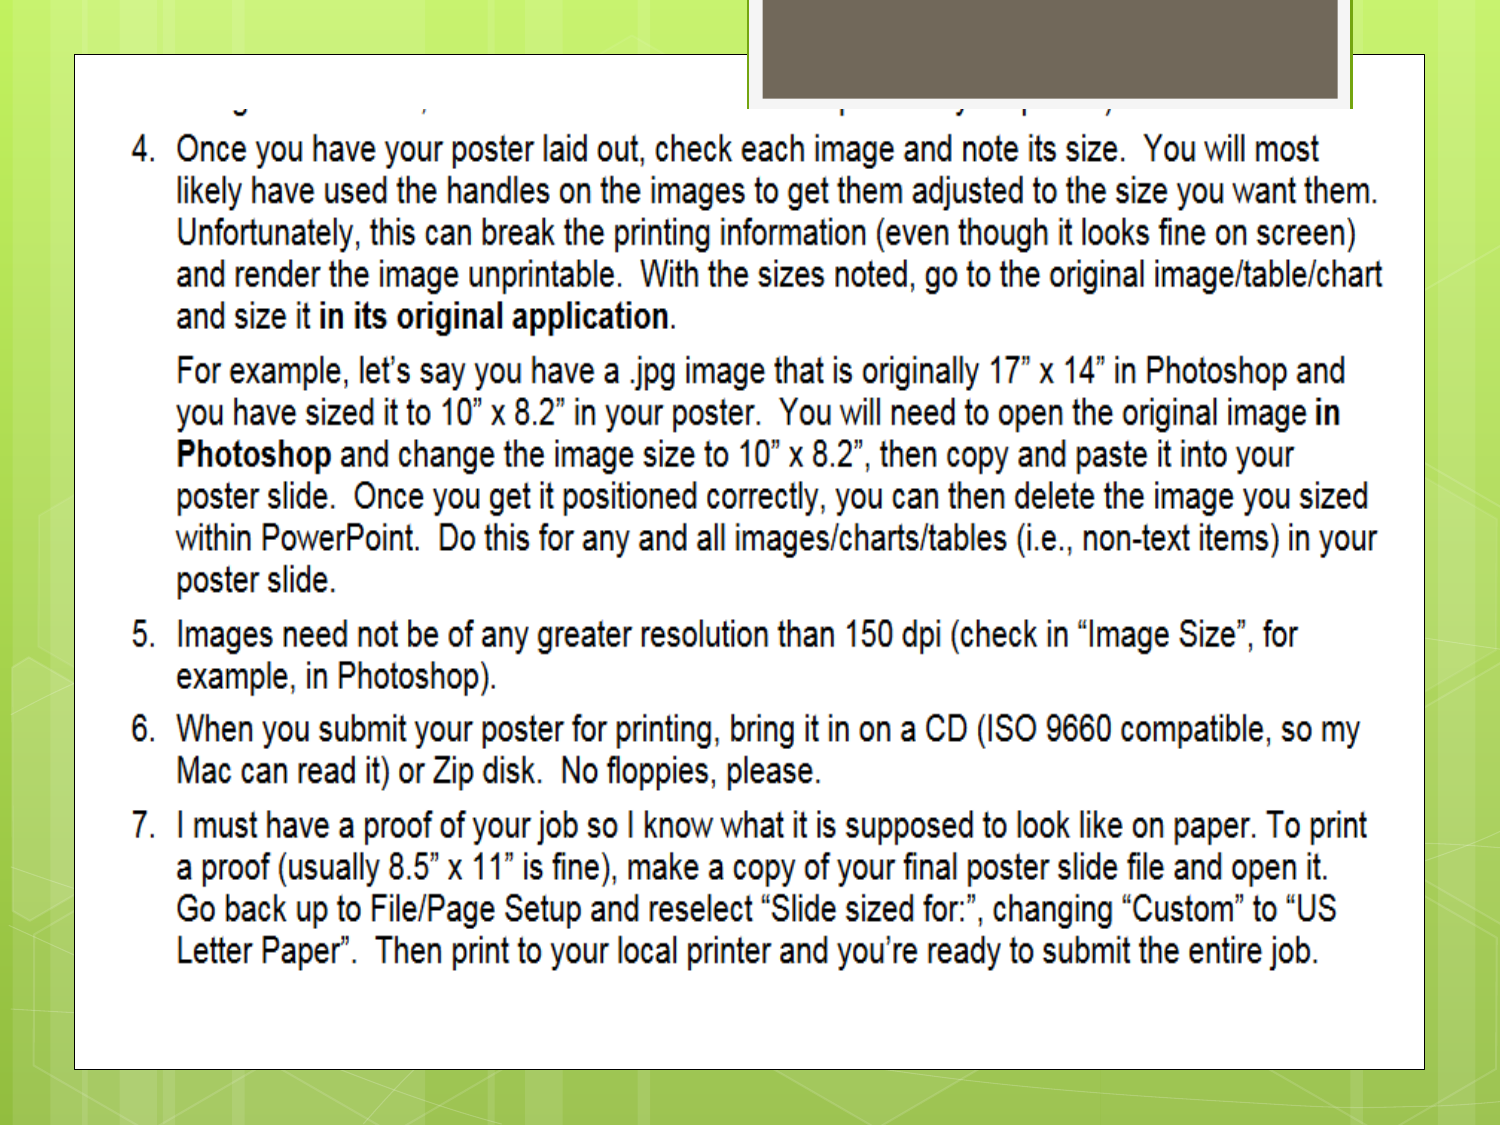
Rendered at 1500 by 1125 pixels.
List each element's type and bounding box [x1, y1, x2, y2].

picture [99, 108, 1413, 1009]
